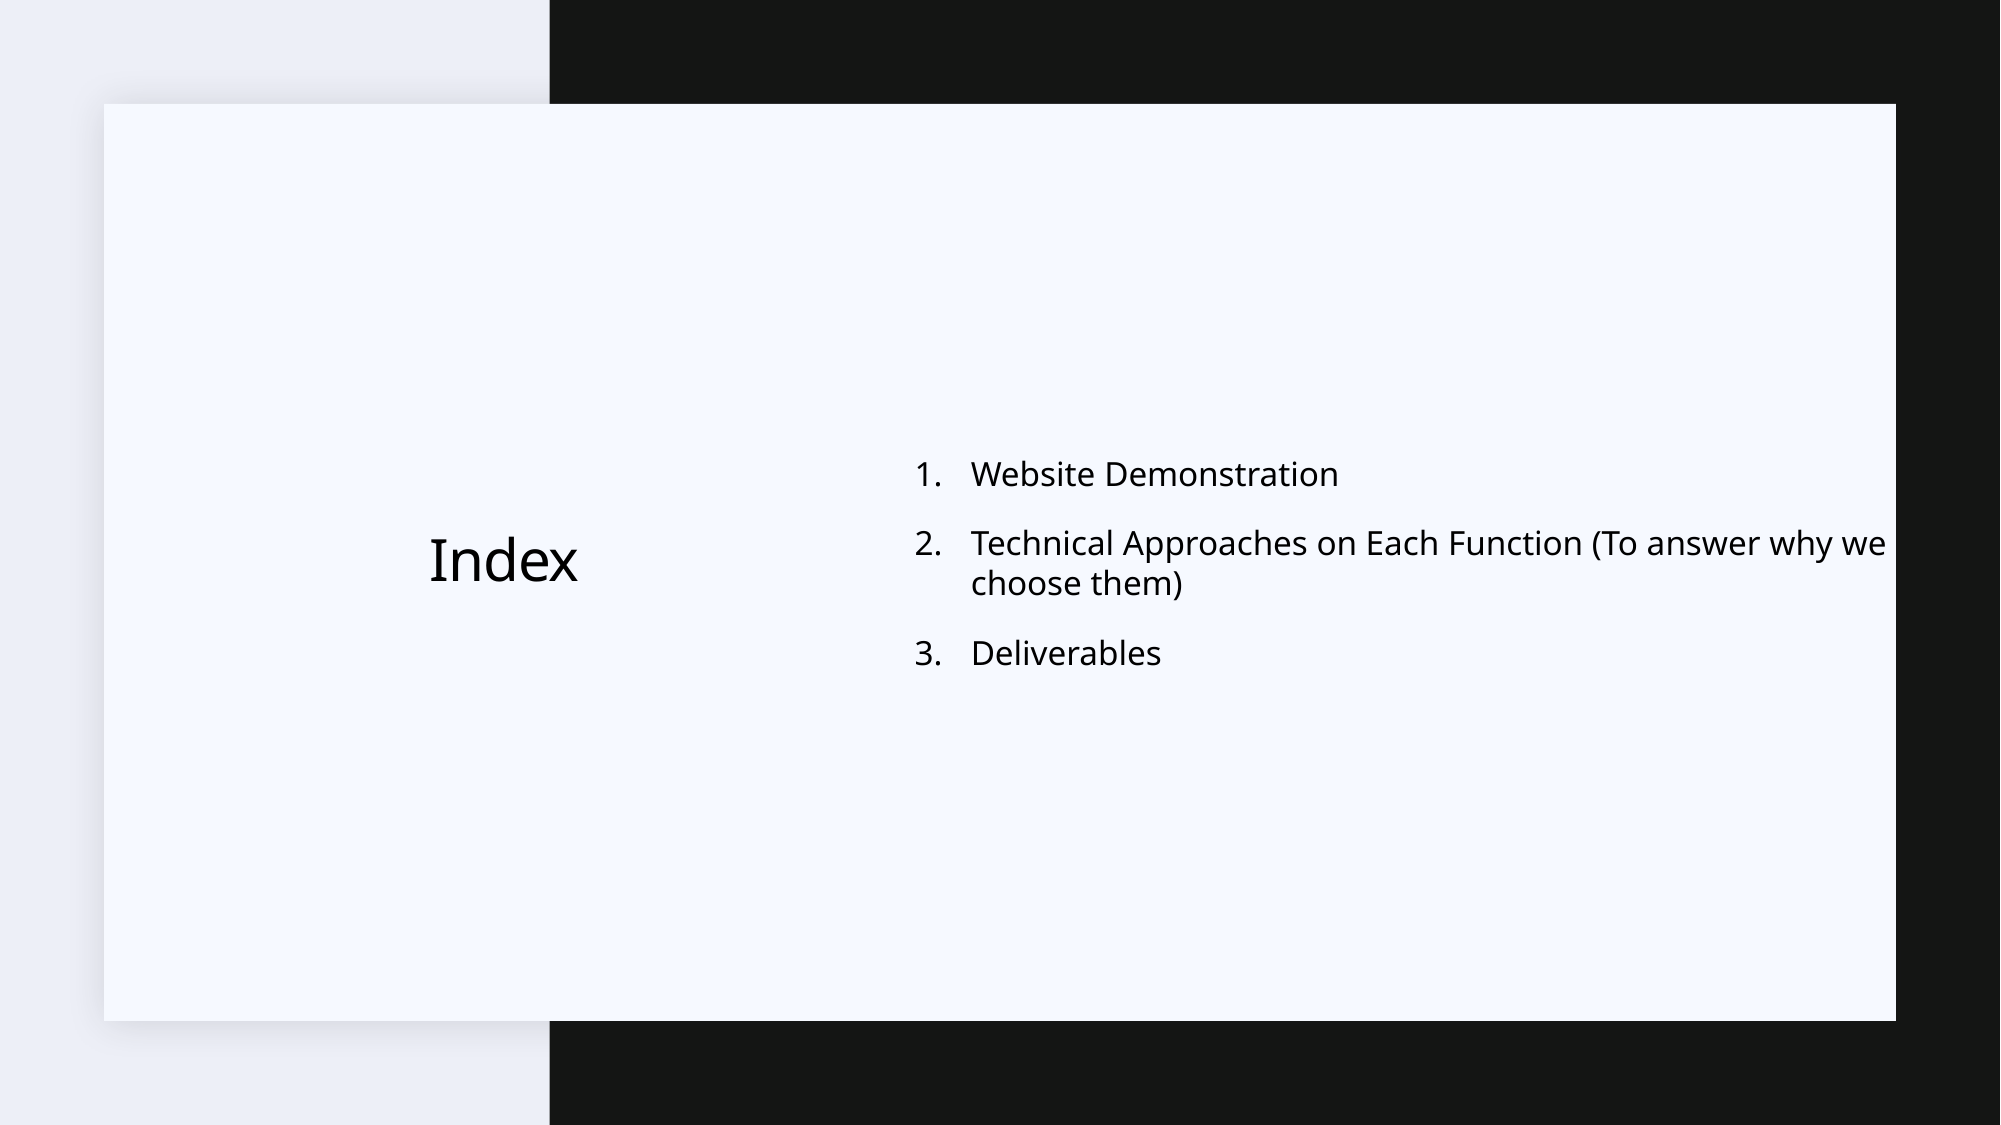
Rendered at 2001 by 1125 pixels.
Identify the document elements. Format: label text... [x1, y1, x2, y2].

title Index [104, 514, 906, 611]
list Website Demonstration Technical Approaches on Each Function (To answer why we choose them) Deliverables [914, 103, 1896, 1021]
